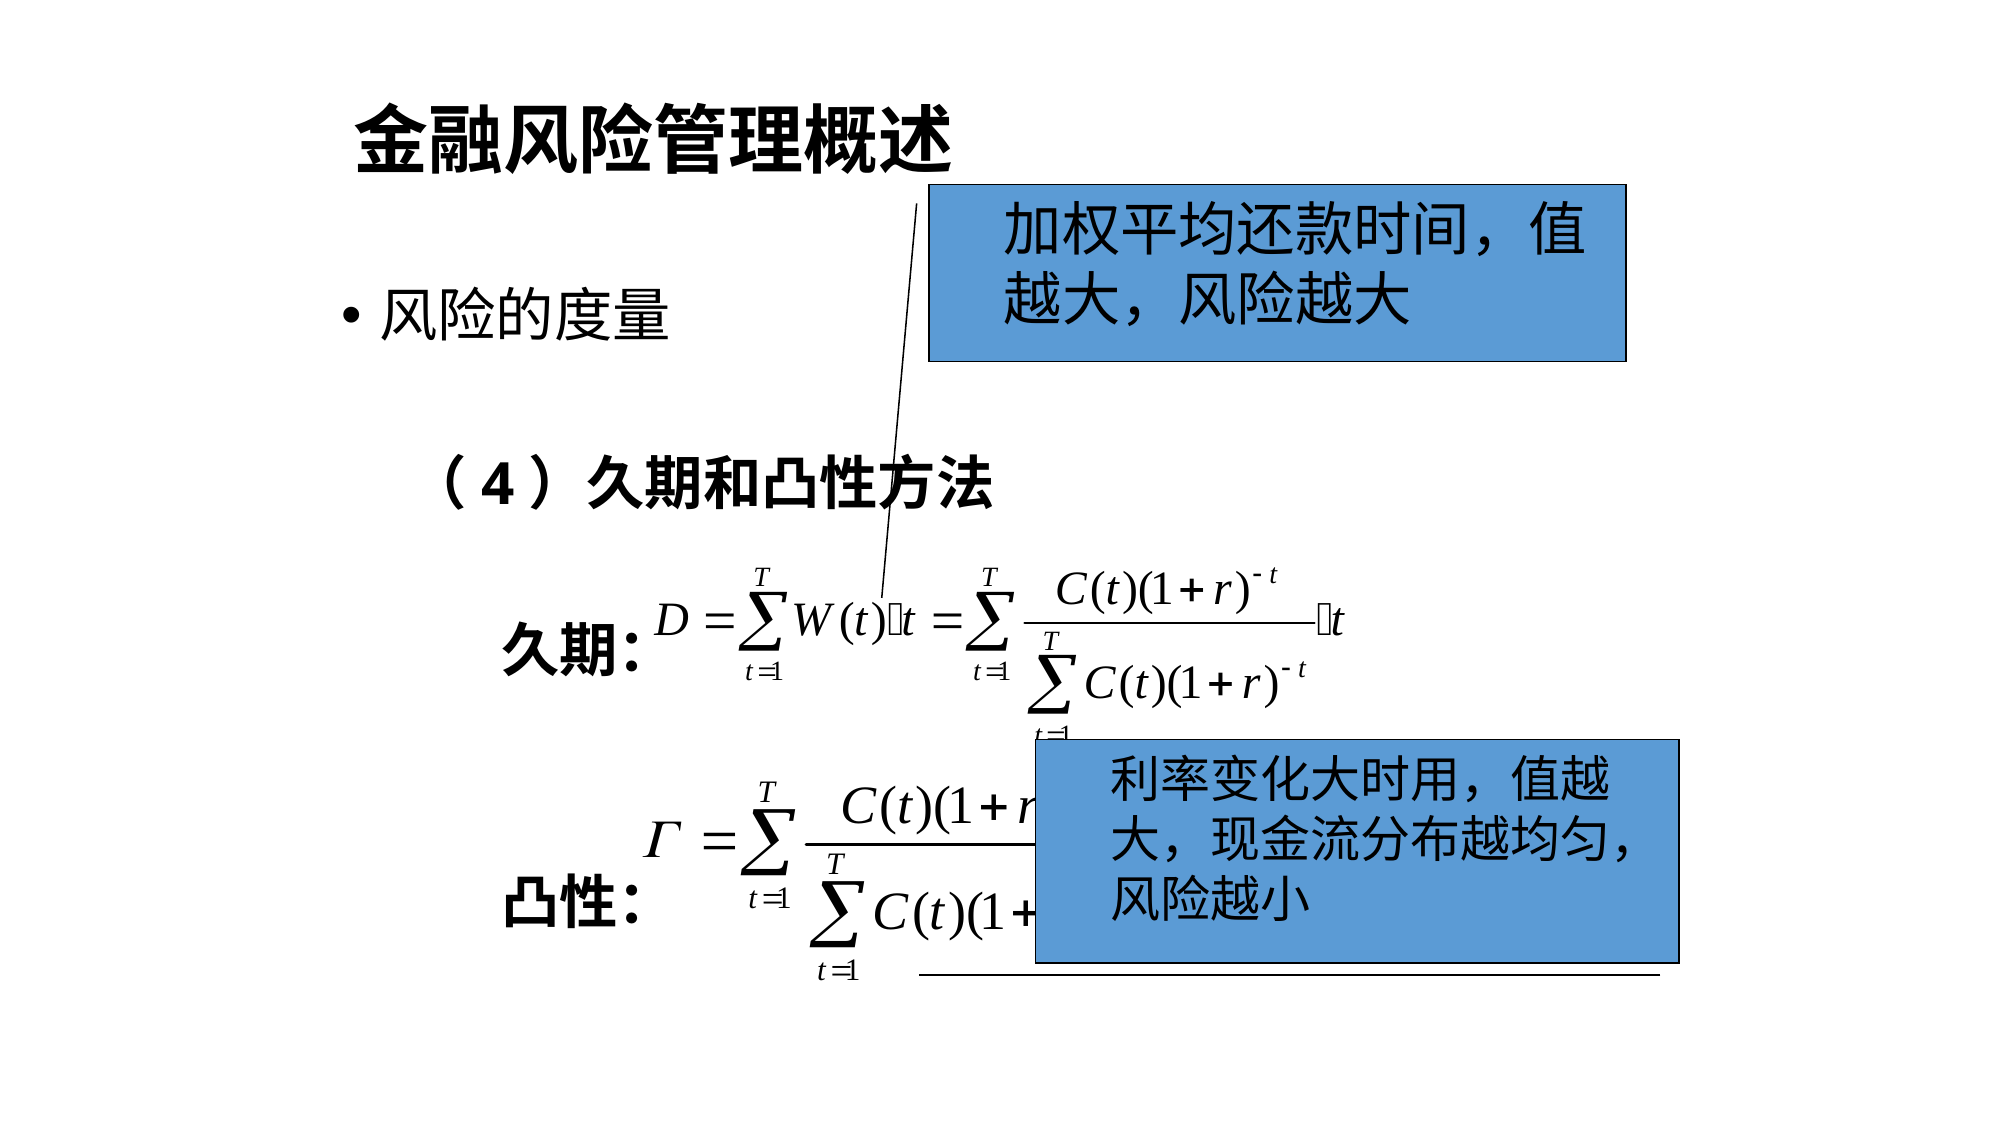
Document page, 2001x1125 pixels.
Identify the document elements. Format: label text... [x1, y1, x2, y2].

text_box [633, 763, 1201, 993]
text_box 加权平均还款时间，值 越大，风险越大 [929, 184, 1626, 362]
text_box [645, 550, 1355, 755]
list 风险的度量 （4）久期和凸性方法 久期： 凸性： [326, 278, 1638, 1047]
title 金融风险管理概述 [338, 90, 1564, 198]
text_box 利率变化大时用，值越 大，现金流分布越均匀， 风险越小 [1035, 739, 1680, 963]
